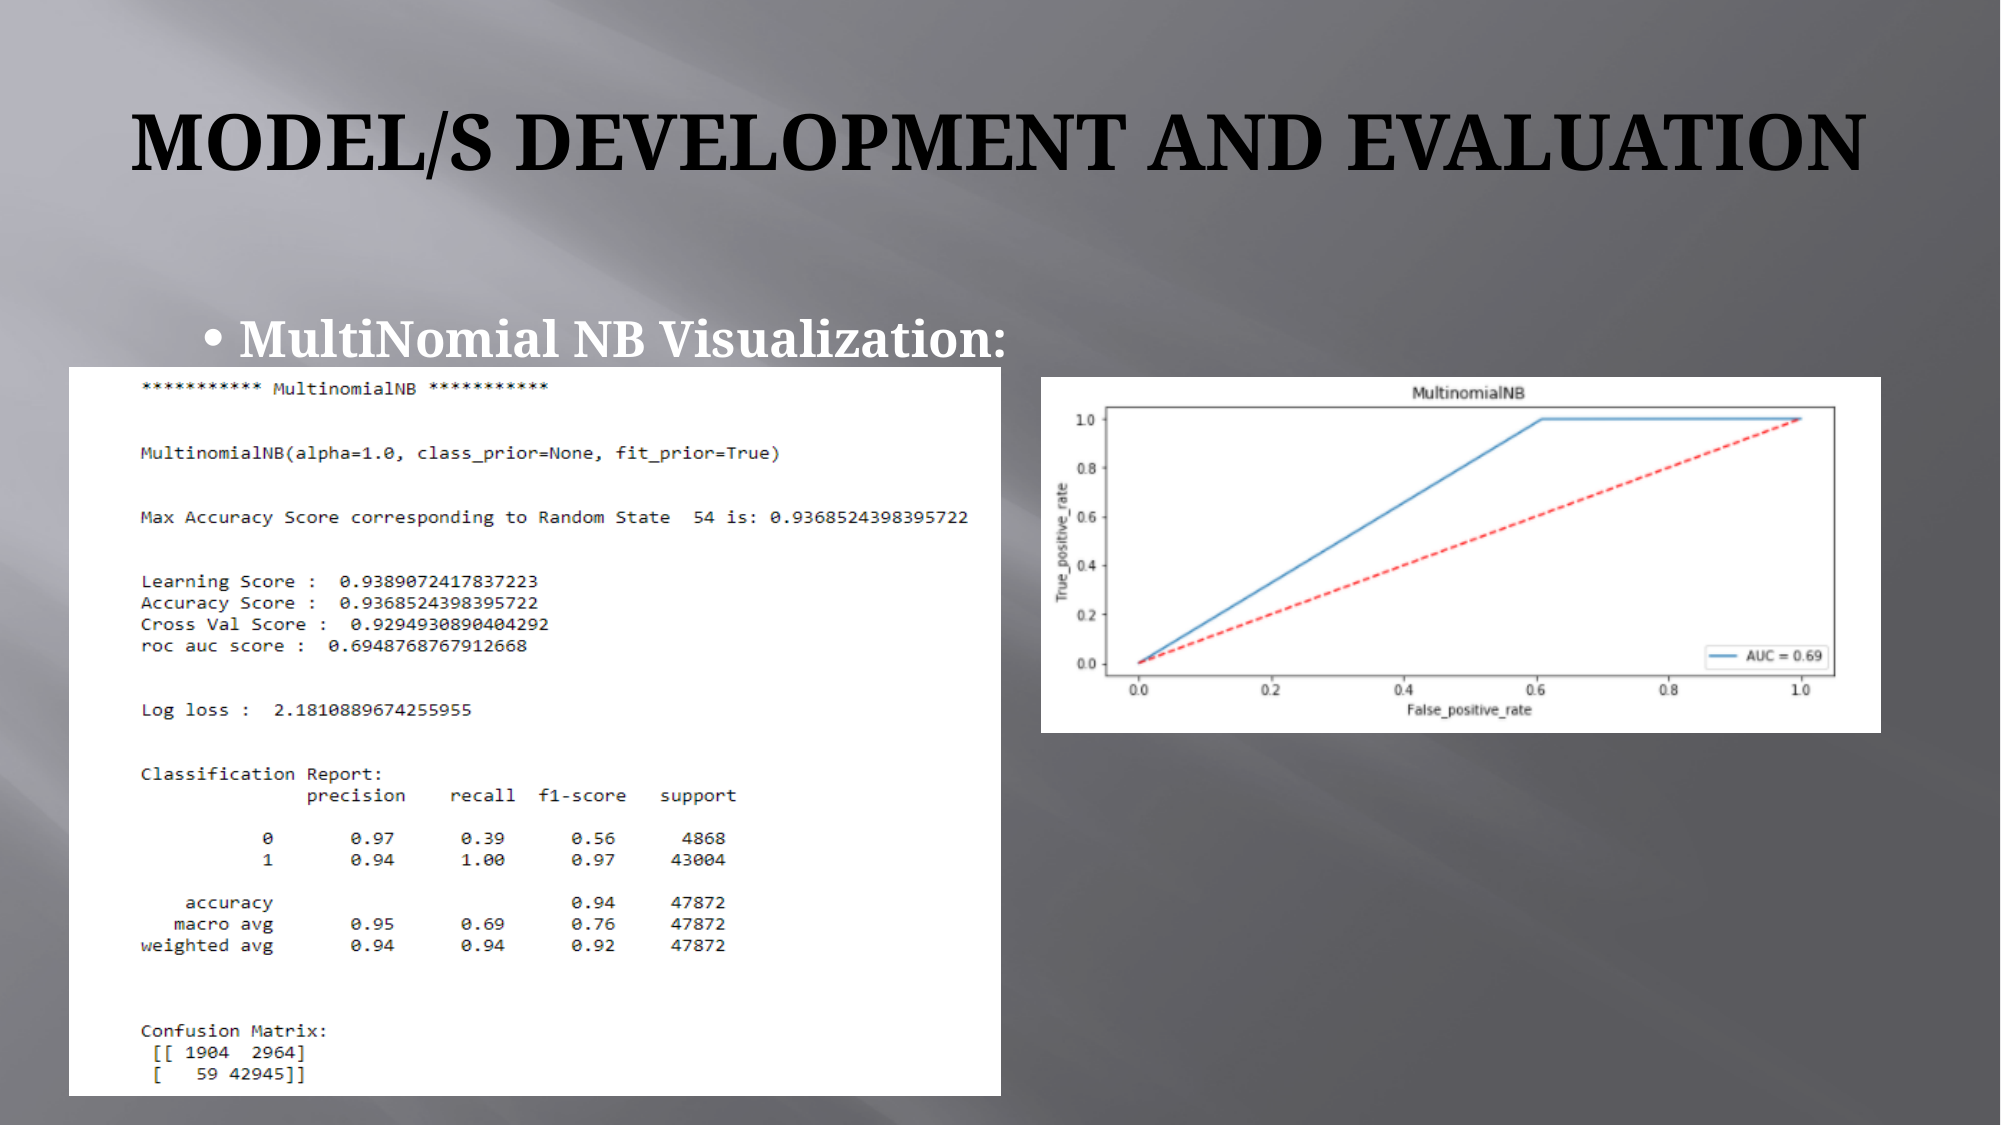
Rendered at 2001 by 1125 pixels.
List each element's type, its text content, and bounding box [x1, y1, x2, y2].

title MODEL/S DEVELOPMENT AND EVALUATION [99, 45, 1900, 233]
text_box MultiNomial NB Visualization: [187, 287, 1119, 394]
picture [1041, 377, 1881, 733]
picture [69, 367, 1002, 1097]
